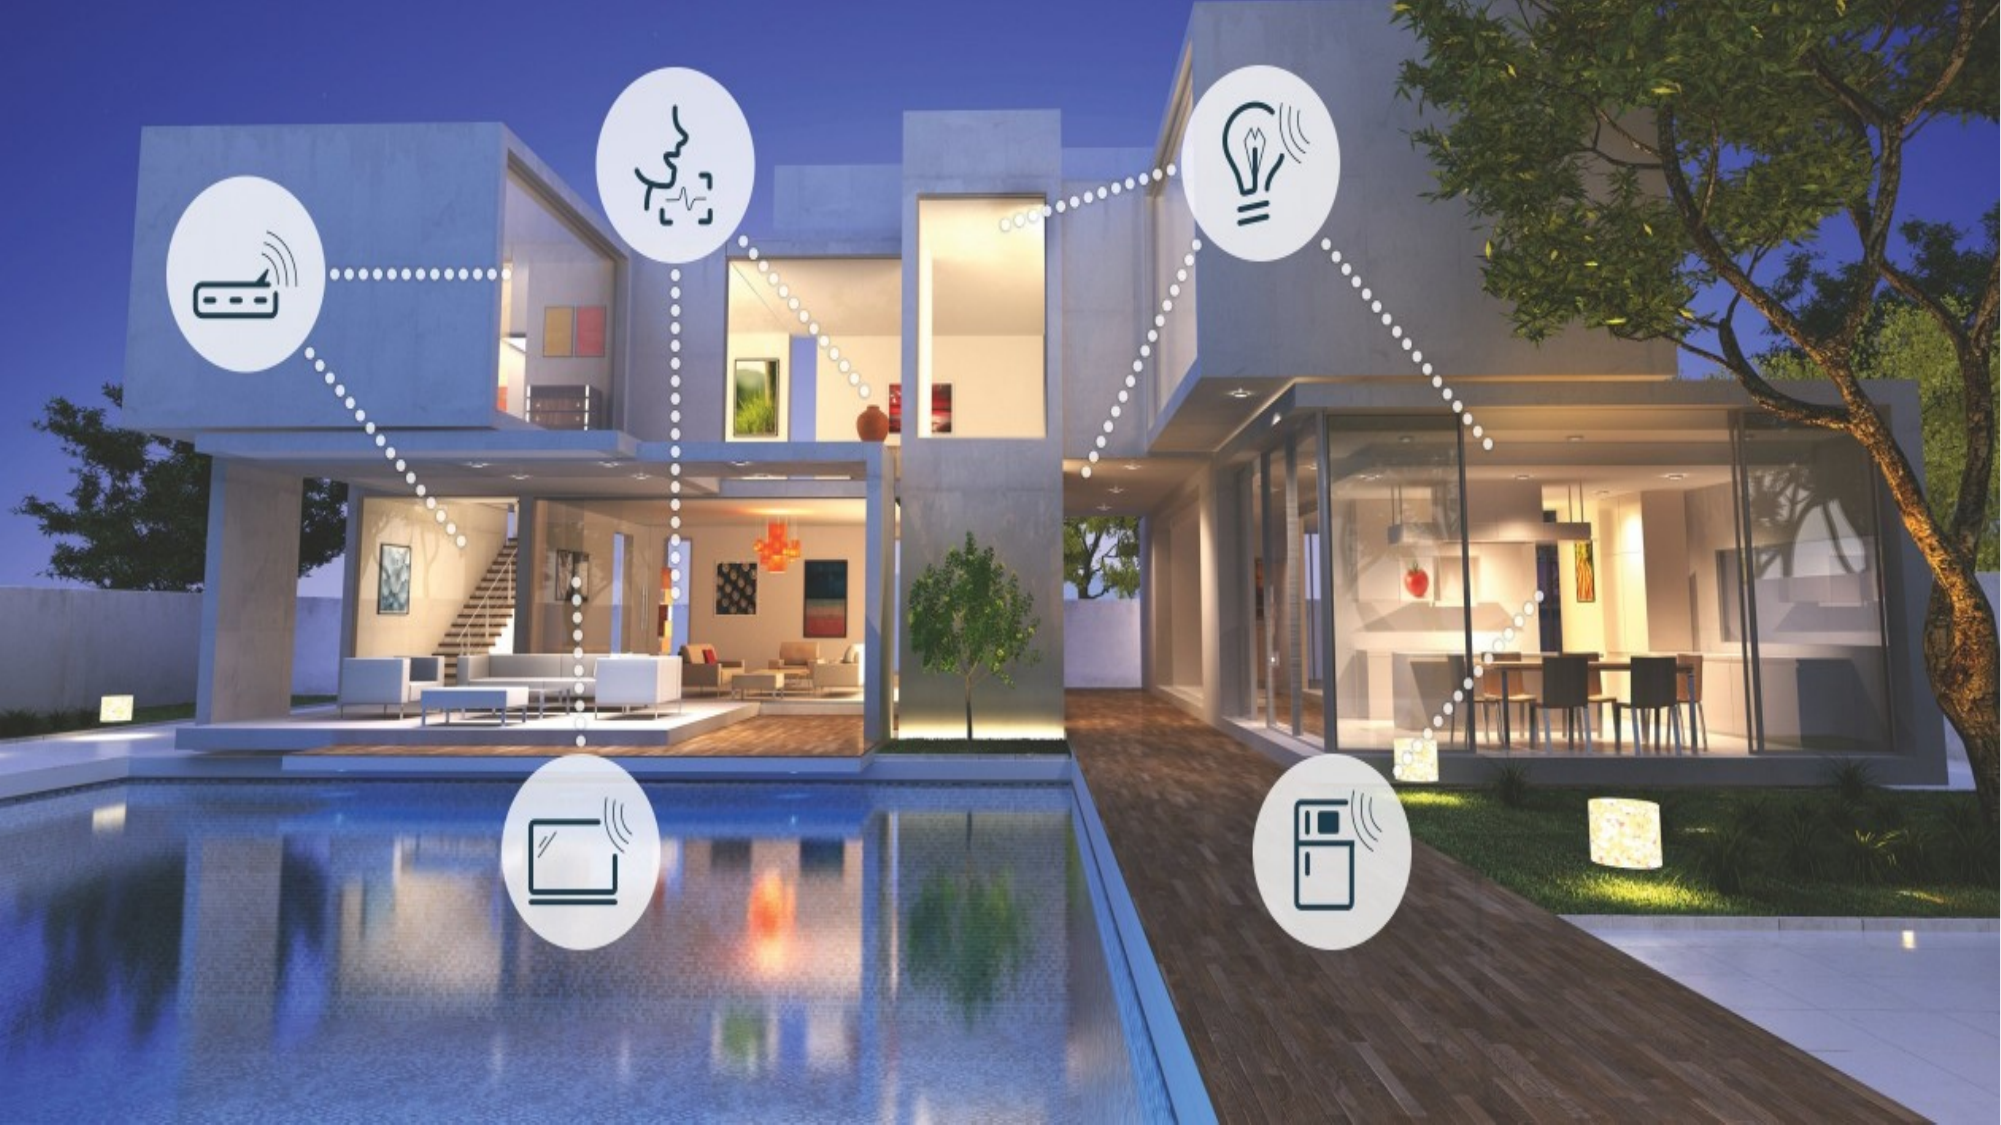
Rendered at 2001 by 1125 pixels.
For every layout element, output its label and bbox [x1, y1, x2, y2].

text_box [25, 0, 845, 796]
picture [0, 0, 2001, 1125]
